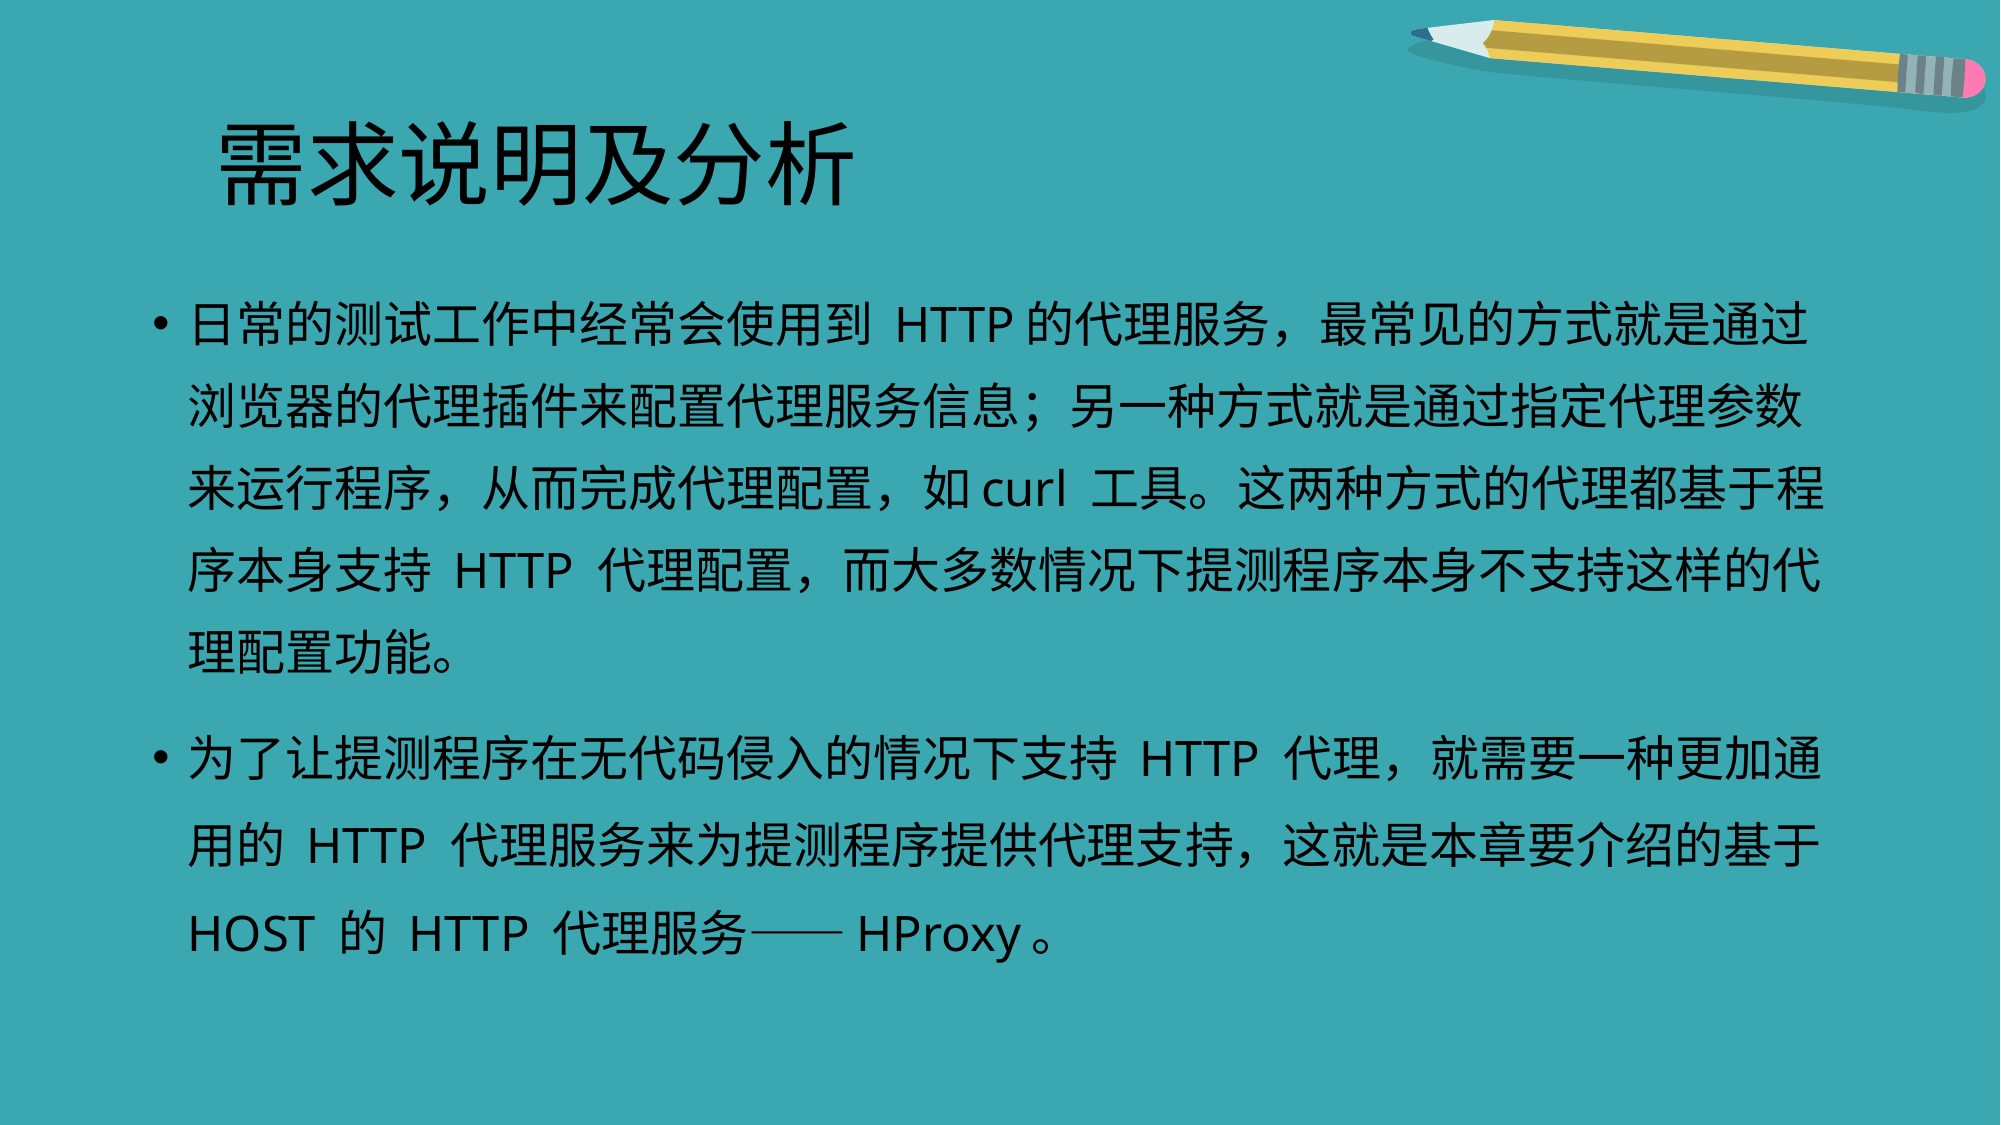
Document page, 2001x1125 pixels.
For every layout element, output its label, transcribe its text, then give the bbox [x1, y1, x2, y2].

title 需求说明及分析 [137, 59, 1863, 262]
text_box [1403, 20, 1987, 117]
list 日常的测试工作中经常会使用到 HTTP的代理服务，最常见的方式就是通过浏览器的代理插件来配置代理服务信息；另一种方式就是通过指定代理参数来运行程序，从而完成代理配置，如curl 工具。这两种方式的代理都基于程序本身支持 HTTP 代理配置，而大多数情况下提测程序本身不支持这样的代理配置功能。 为了让提测程序在无代码侵入的情况下支持 HTTP 代理，就需要一种更加通用的 HTTP 代理服务来为提测程序提供代理支持，这就是本章要介绍的基于 HOST 的 HTTP 代理服务——HProxy。 [137, 262, 1863, 977]
